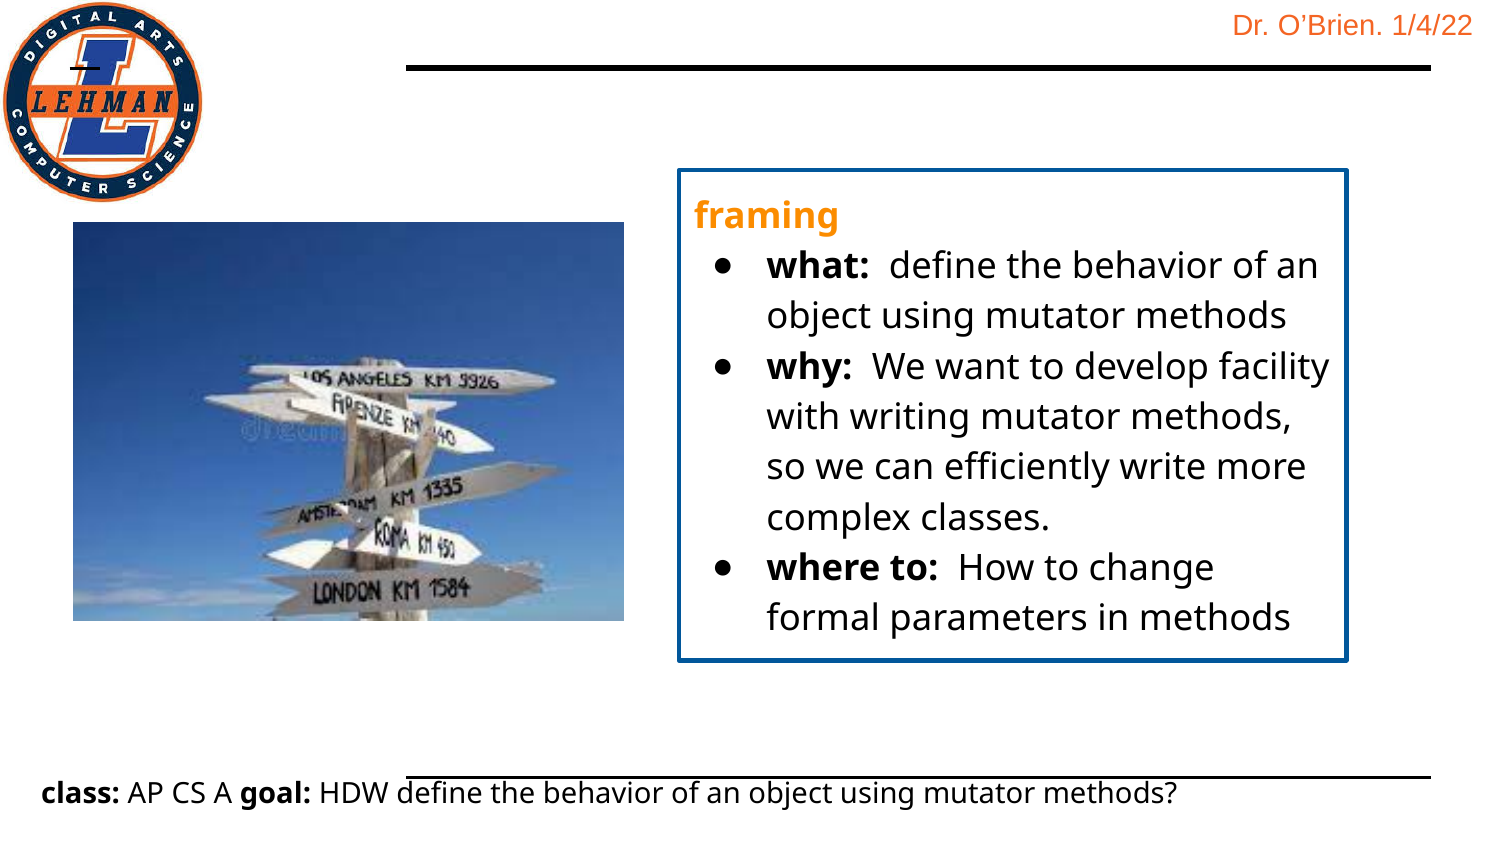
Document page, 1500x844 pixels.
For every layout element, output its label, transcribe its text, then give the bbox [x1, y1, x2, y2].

picture [0, 0, 204, 204]
picture [73, 222, 625, 621]
text_box framing what: define the behavior of an object using mutator methods why: We want to develop facility with writing mutator methods, so we can efficiently write more complex classes. where to: How to change formal parameters in methods [678, 170, 1347, 661]
